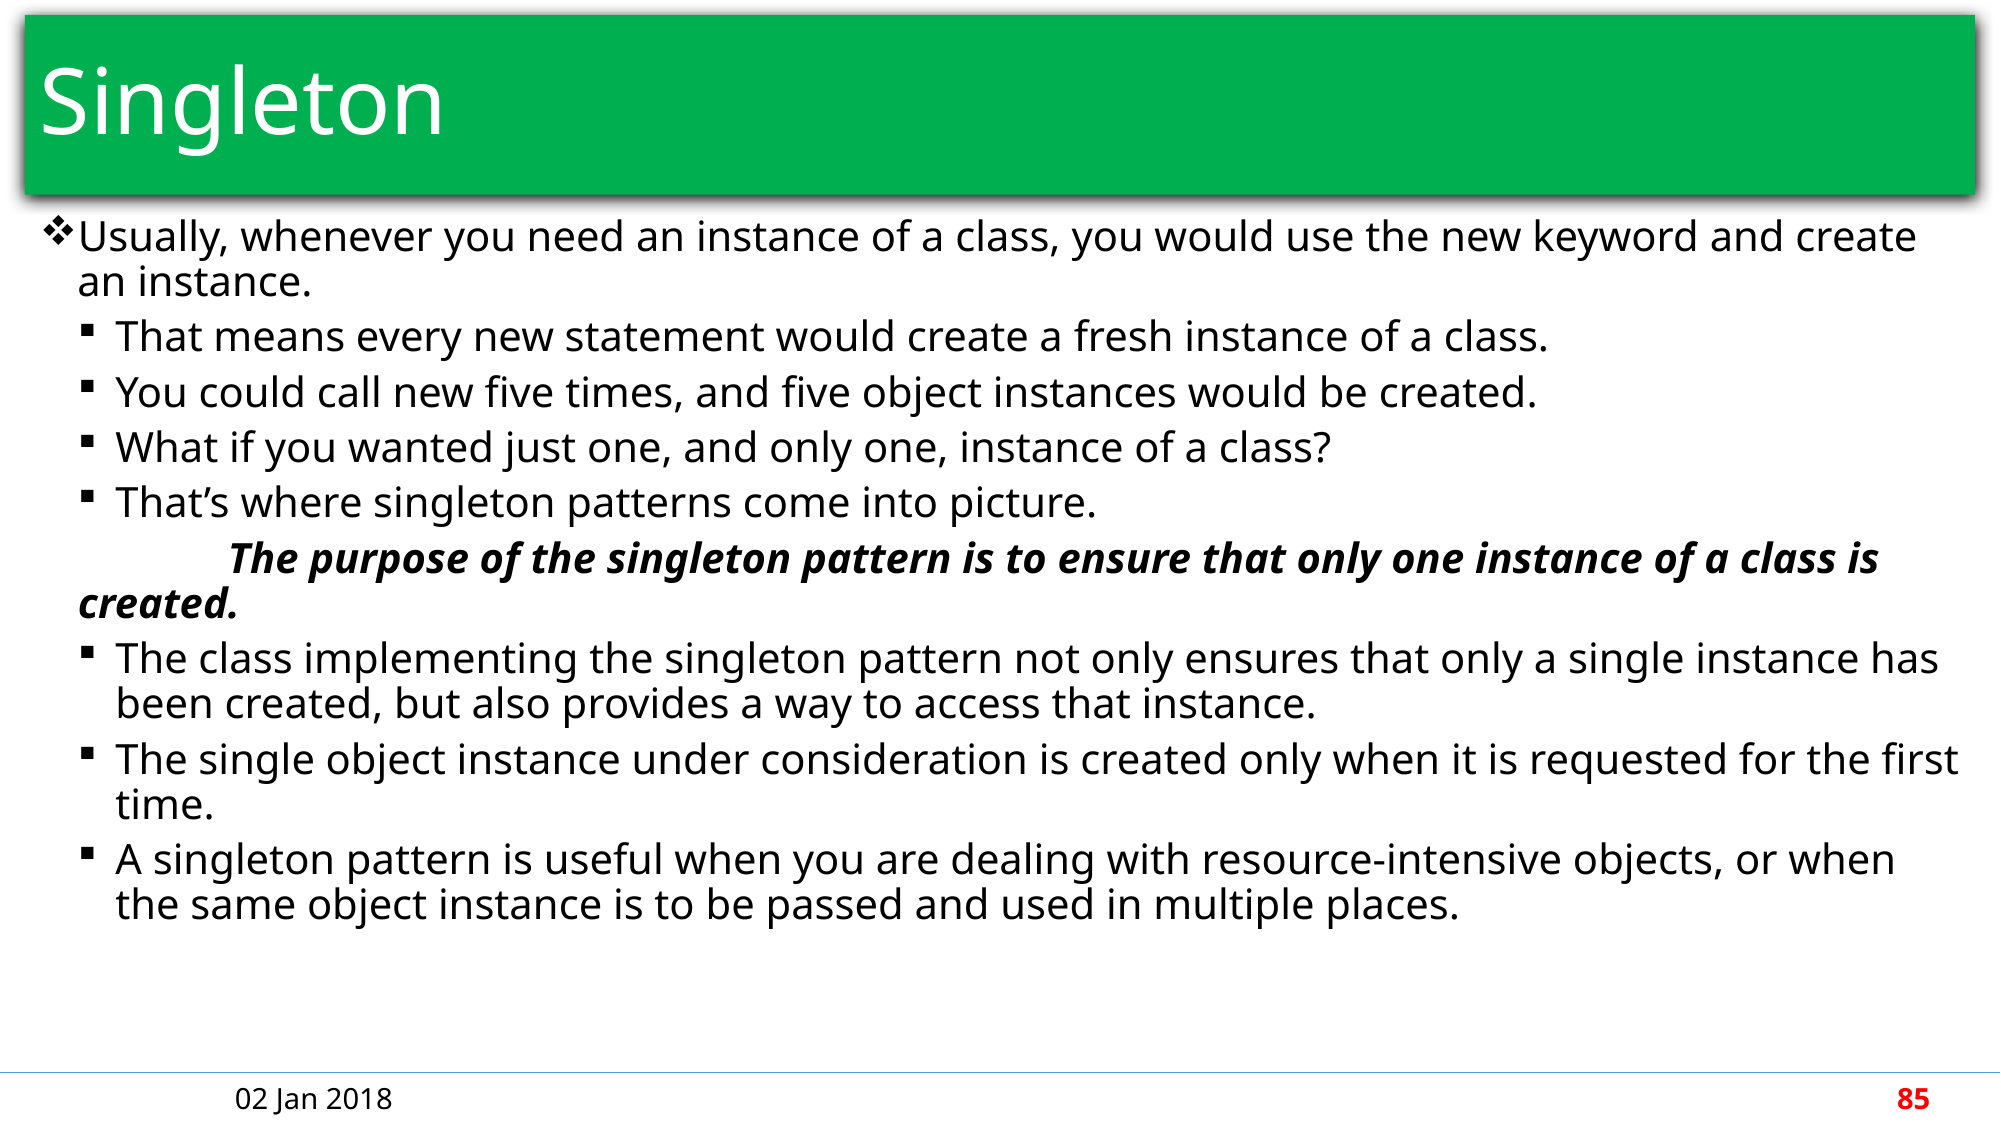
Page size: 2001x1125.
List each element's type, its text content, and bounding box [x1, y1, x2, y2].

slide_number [220, 1072, 671, 1115]
list Usually, whenever you need an instance of a class, you would use the new keyword and create an instance. That means every new statement would create a fresh instance of a class. You could call new five times, and five object instances would be created. What if you wanted just one, and only one, instance of a class? That’s where singleton patterns come into picture. The purpose of the singleton pattern is to ensure that only one instance of a class is created. The class implementing the singleton pattern not only ensures that only a single instance has been created, but also provides a way to access that instance. The single object instance under consideration is created only when it is requested for the first time. A singleton pattern is useful when you are dealing with resource-intensive objects, or when the same object instance is to be passed and used in multiple places. [24, 208, 1975, 1063]
title Singleton [24, 14, 1975, 195]
slide_number 85 [1495, 1072, 1946, 1115]
